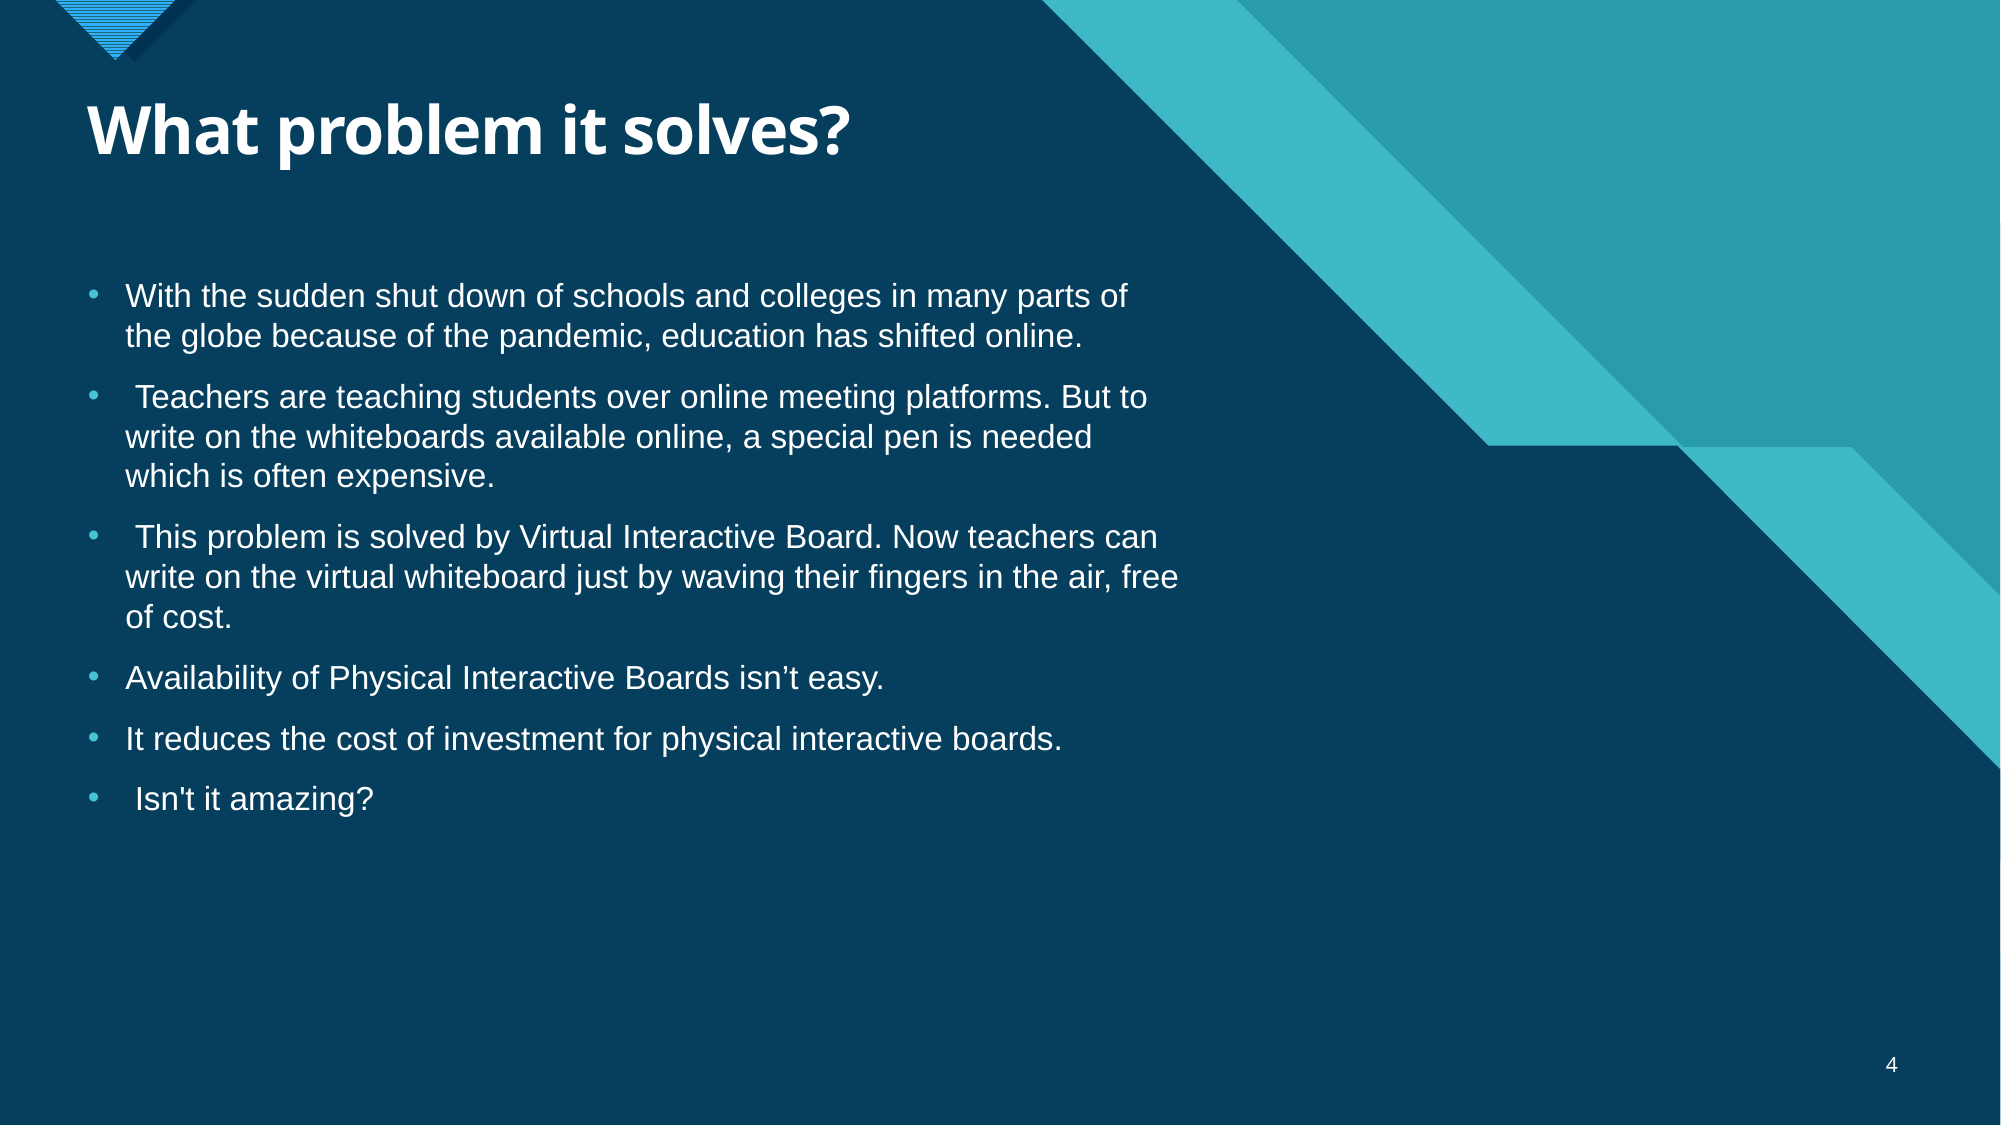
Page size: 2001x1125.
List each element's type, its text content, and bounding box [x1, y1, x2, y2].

list With the sudden shut down of schools and colleges in many parts of the globe because of the pandemic, education has shifted online. Teachers are teaching students over online meeting platforms. But to write on the whiteboards available online, a special pen is needed which is often expensive. This problem is solved by Virtual Interactive Board. Now teachers can write on the virtual whiteboard just by waving their fingers in the air, free of cost. Availability of Physical Interactive Boards isn’t easy. It reduces the cost of investment for physical interactive boards. Isn't it amazing? [72, 266, 1199, 967]
slide_number 4 [1845, 1035, 1913, 1096]
title What problem it solves? [72, 89, 1913, 177]
